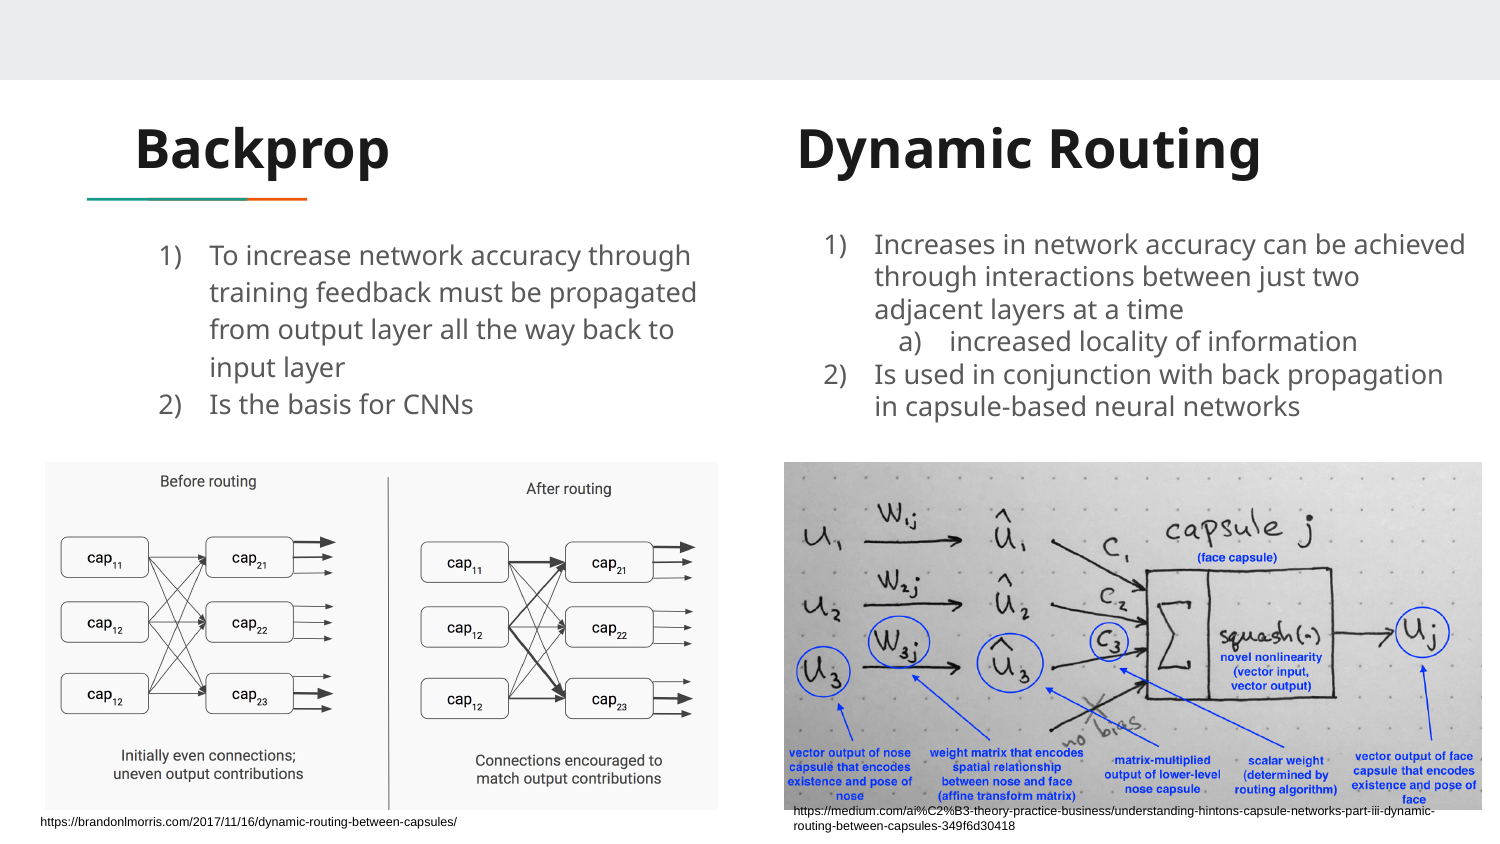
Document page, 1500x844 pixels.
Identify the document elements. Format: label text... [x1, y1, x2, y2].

title Backprop Dynamic Routing [119, 99, 1381, 187]
picture [45, 461, 718, 810]
text_box Increases in network accuracy can be achieved through interactions between just two adjacent layers at a time increased locality of information Is used in conjunction with back propagation in capsule-based neural networks [784, 212, 1482, 461]
list To increase network accuracy through training feedback must be propagated from output layer all the way back to input layer Is the basis for CNNs [119, 218, 750, 786]
text_box https://brandonlmorris.com/2017/11/16/dynamic-routing-between-capsules/ [25, 801, 656, 826]
picture [784, 461, 1483, 810]
